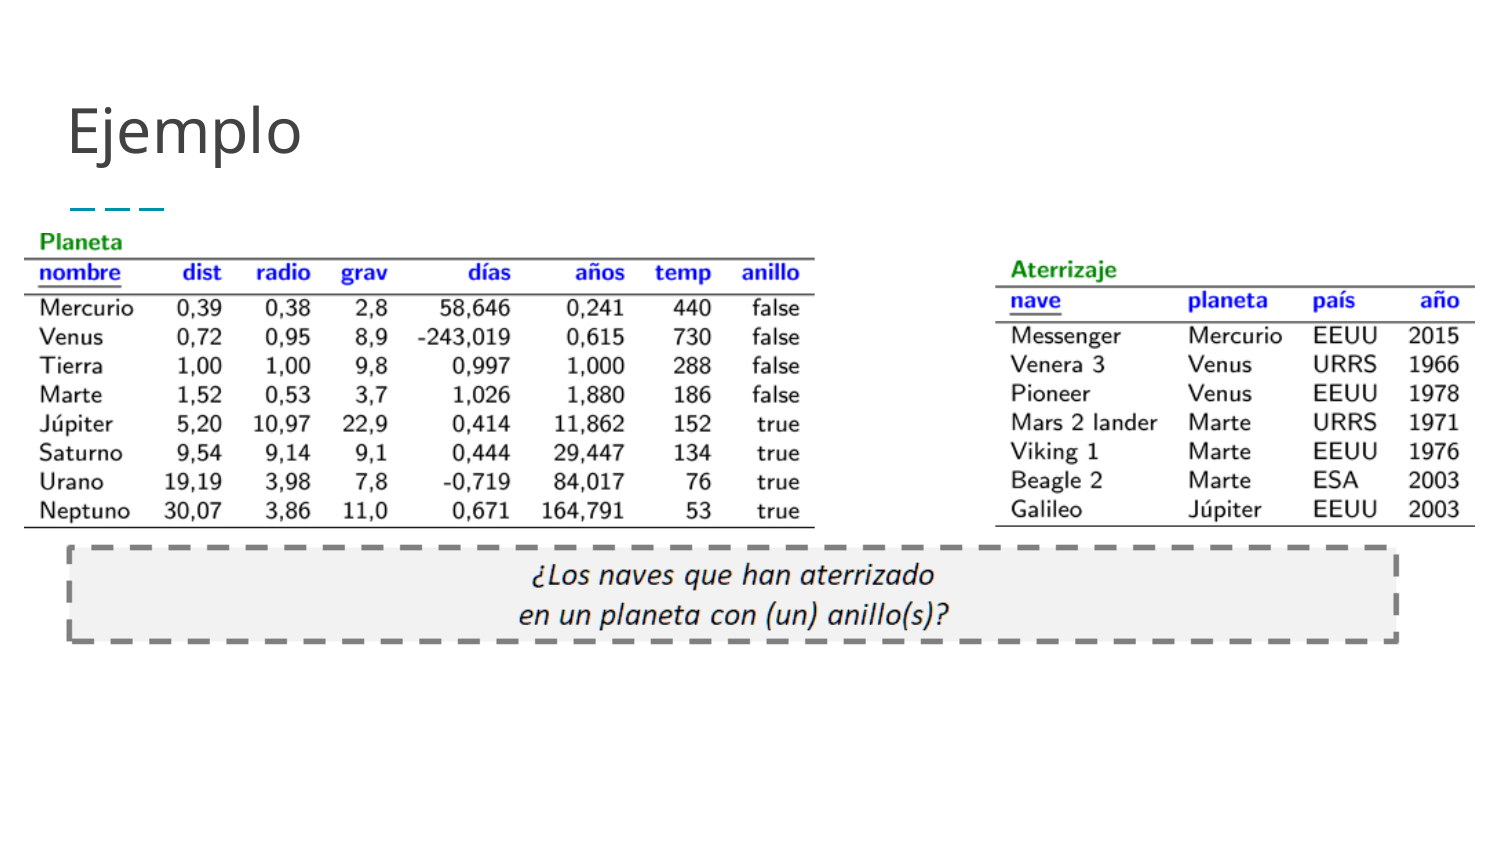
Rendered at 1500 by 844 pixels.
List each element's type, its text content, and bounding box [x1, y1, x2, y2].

title Ejemplo [51, 61, 1449, 182]
picture [24, 233, 1476, 654]
